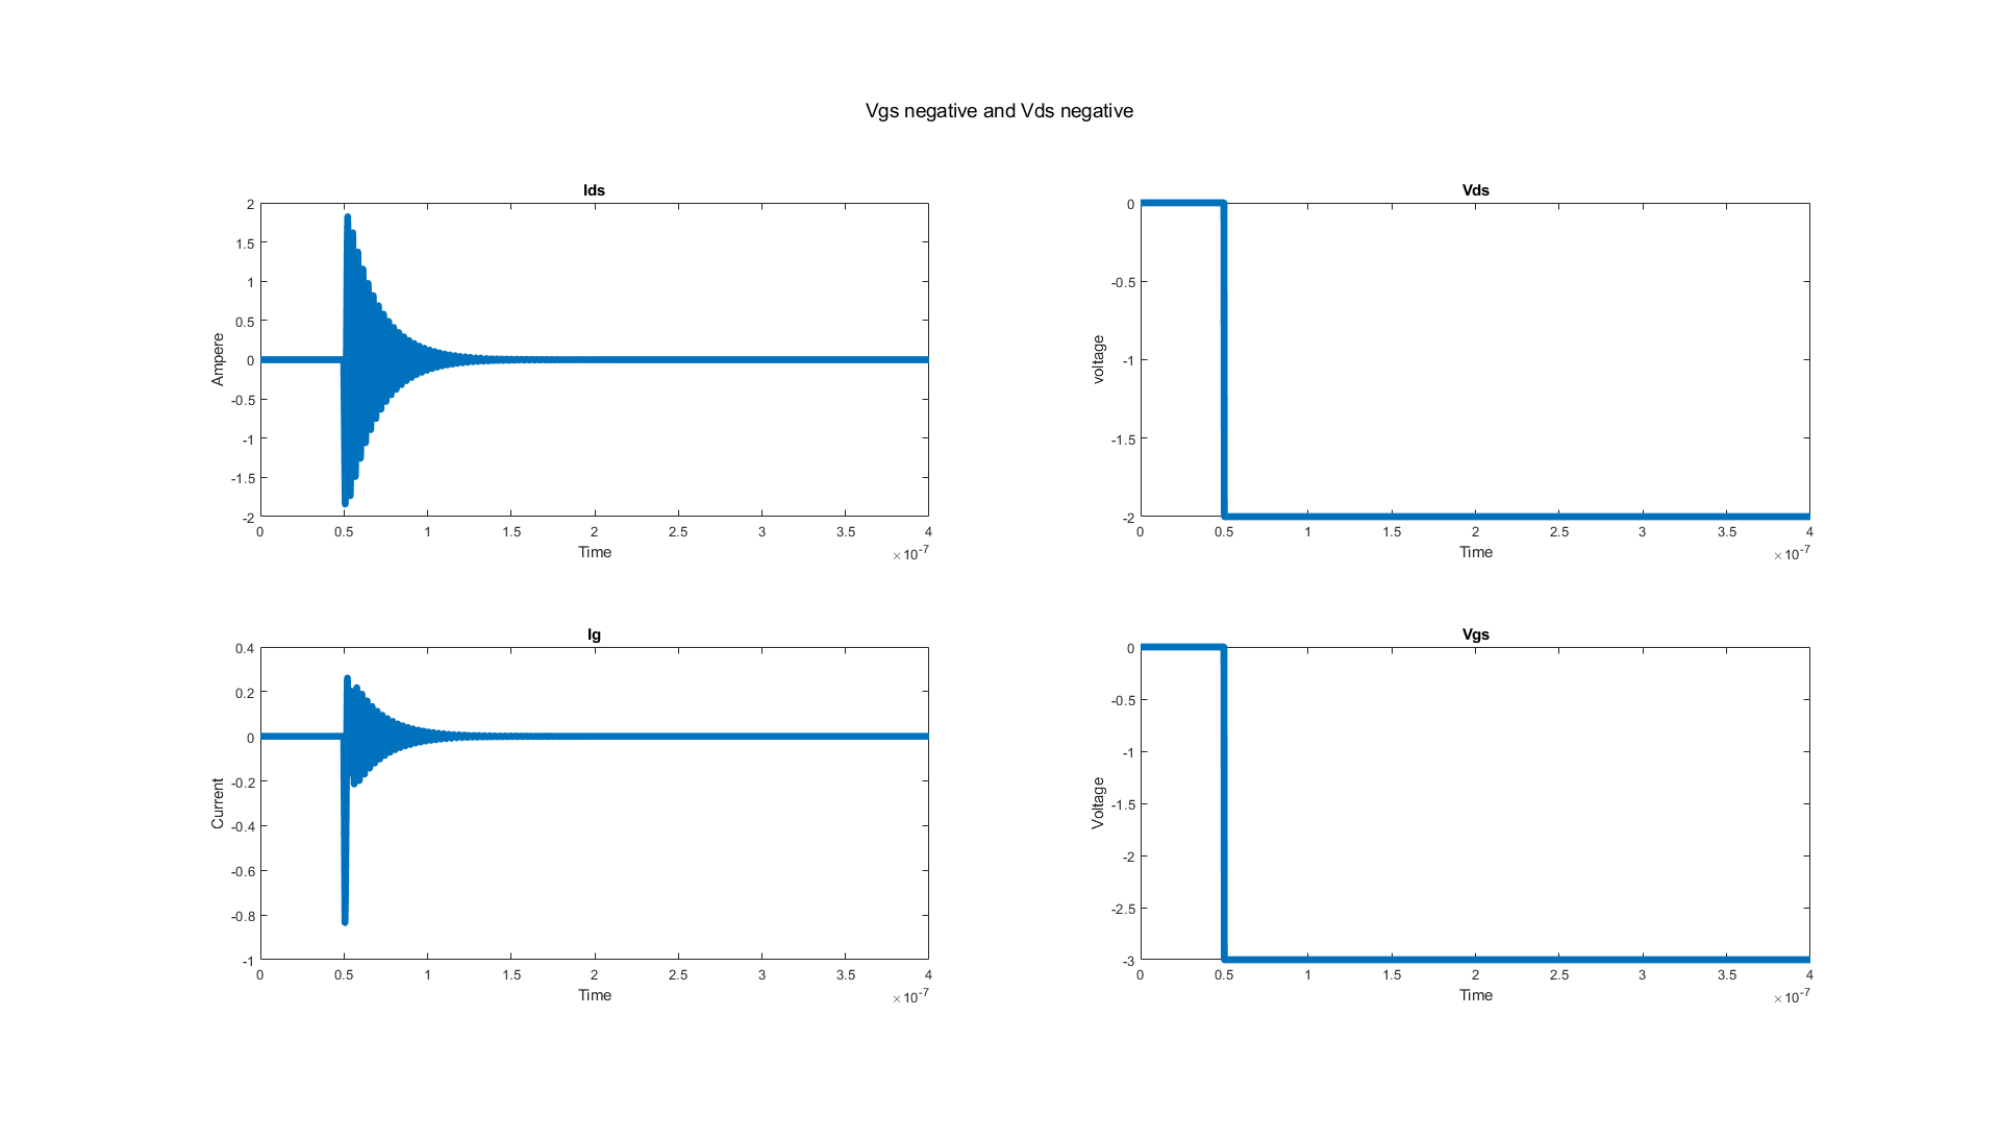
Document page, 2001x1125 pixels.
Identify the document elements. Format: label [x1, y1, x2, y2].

picture [0, 60, 2000, 1064]
